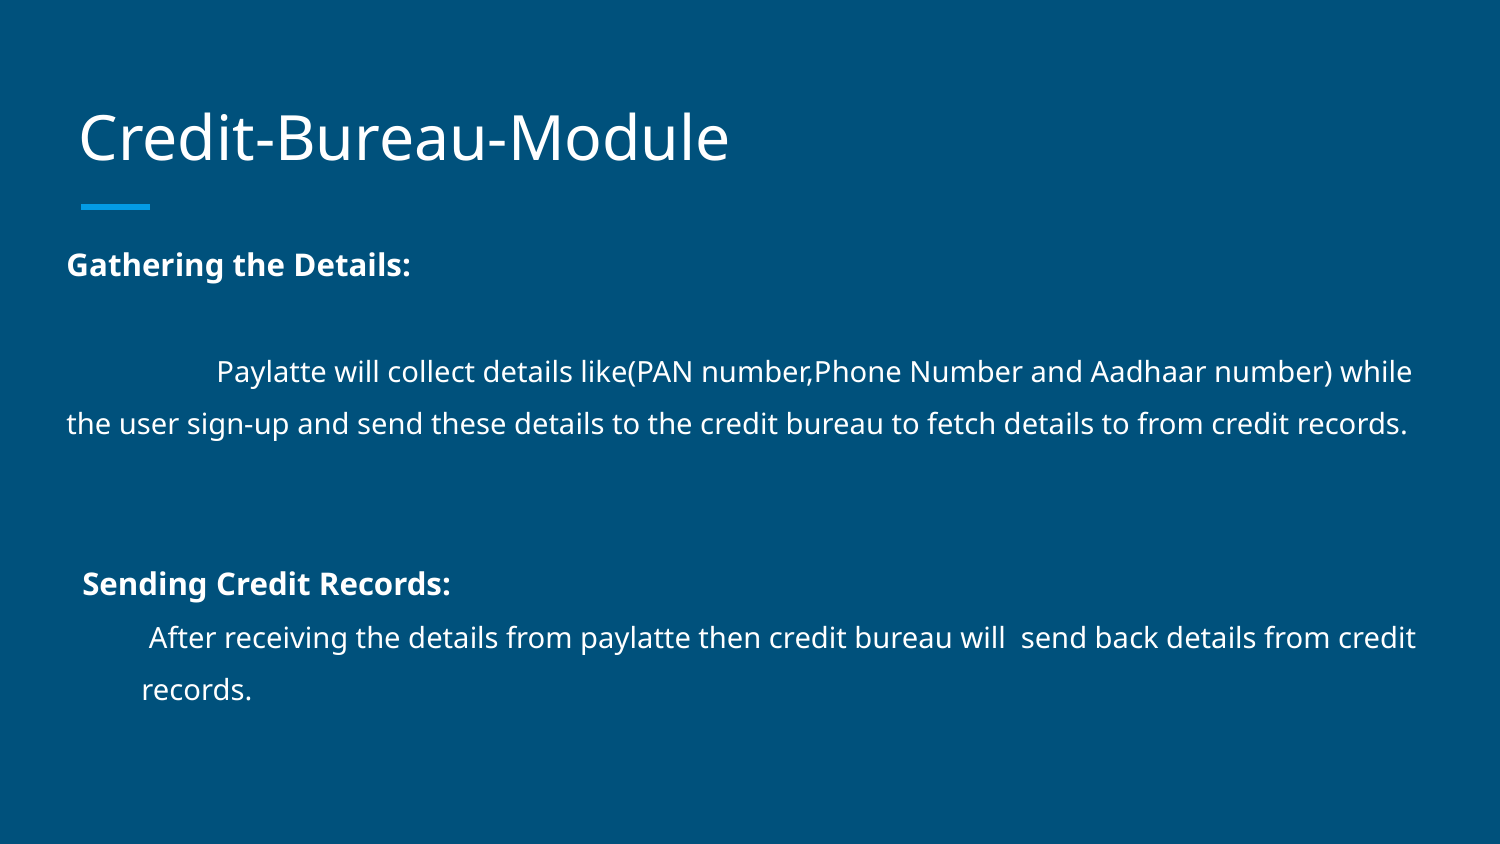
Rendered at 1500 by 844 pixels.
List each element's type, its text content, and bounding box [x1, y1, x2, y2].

list Gathering the Details: Paylatte will collect details like(PAN number,Phone Number and Aadhaar number) while the user sign-up and send these details to the credit bureau to fetch details to from credit records. Sending Credit Records: After receiving the details from paylatte then credit bureau will send back details from credit records. [51, 211, 1437, 750]
title Credit-Bureau-Module [63, 75, 1437, 188]
